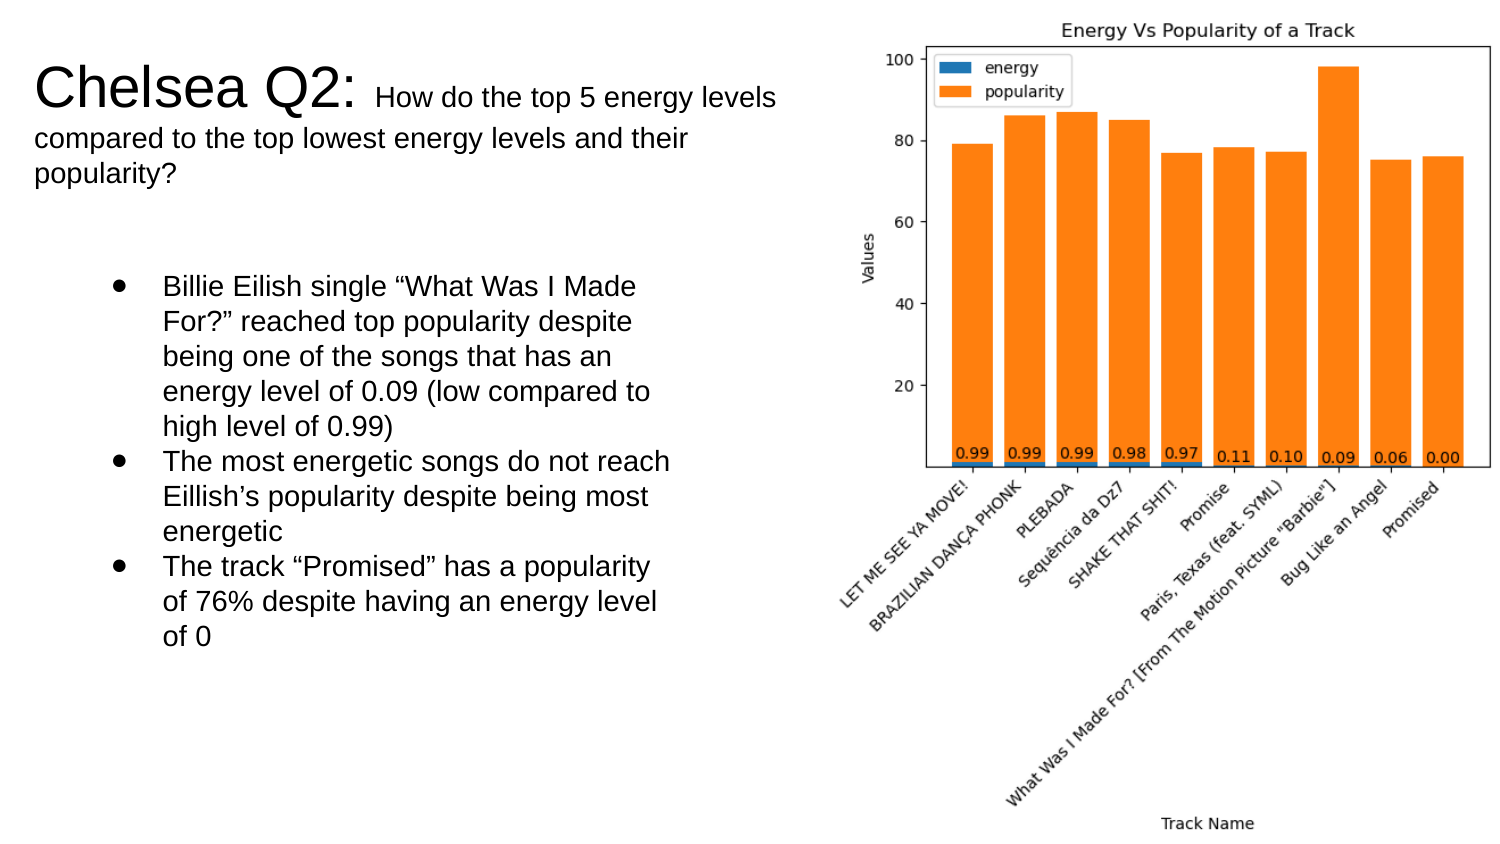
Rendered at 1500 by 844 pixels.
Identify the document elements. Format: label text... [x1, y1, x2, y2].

title Chelsea Q2: How do the top 5 energy levels compared to the top lowest energy levels and their popularity? [19, 34, 812, 324]
text_box Billie Eilish single “What Was I Made For?” reached top popularity despite being one of the songs that has an energy level of 0.09 (low compared to high level of 0.99) The most energetic songs do not reach Eillish’s popularity despite being most energetic The track “Promised” has a popularity of 76% despite having an energy level of 0 [72, 252, 695, 681]
picture [827, 12, 1500, 844]
